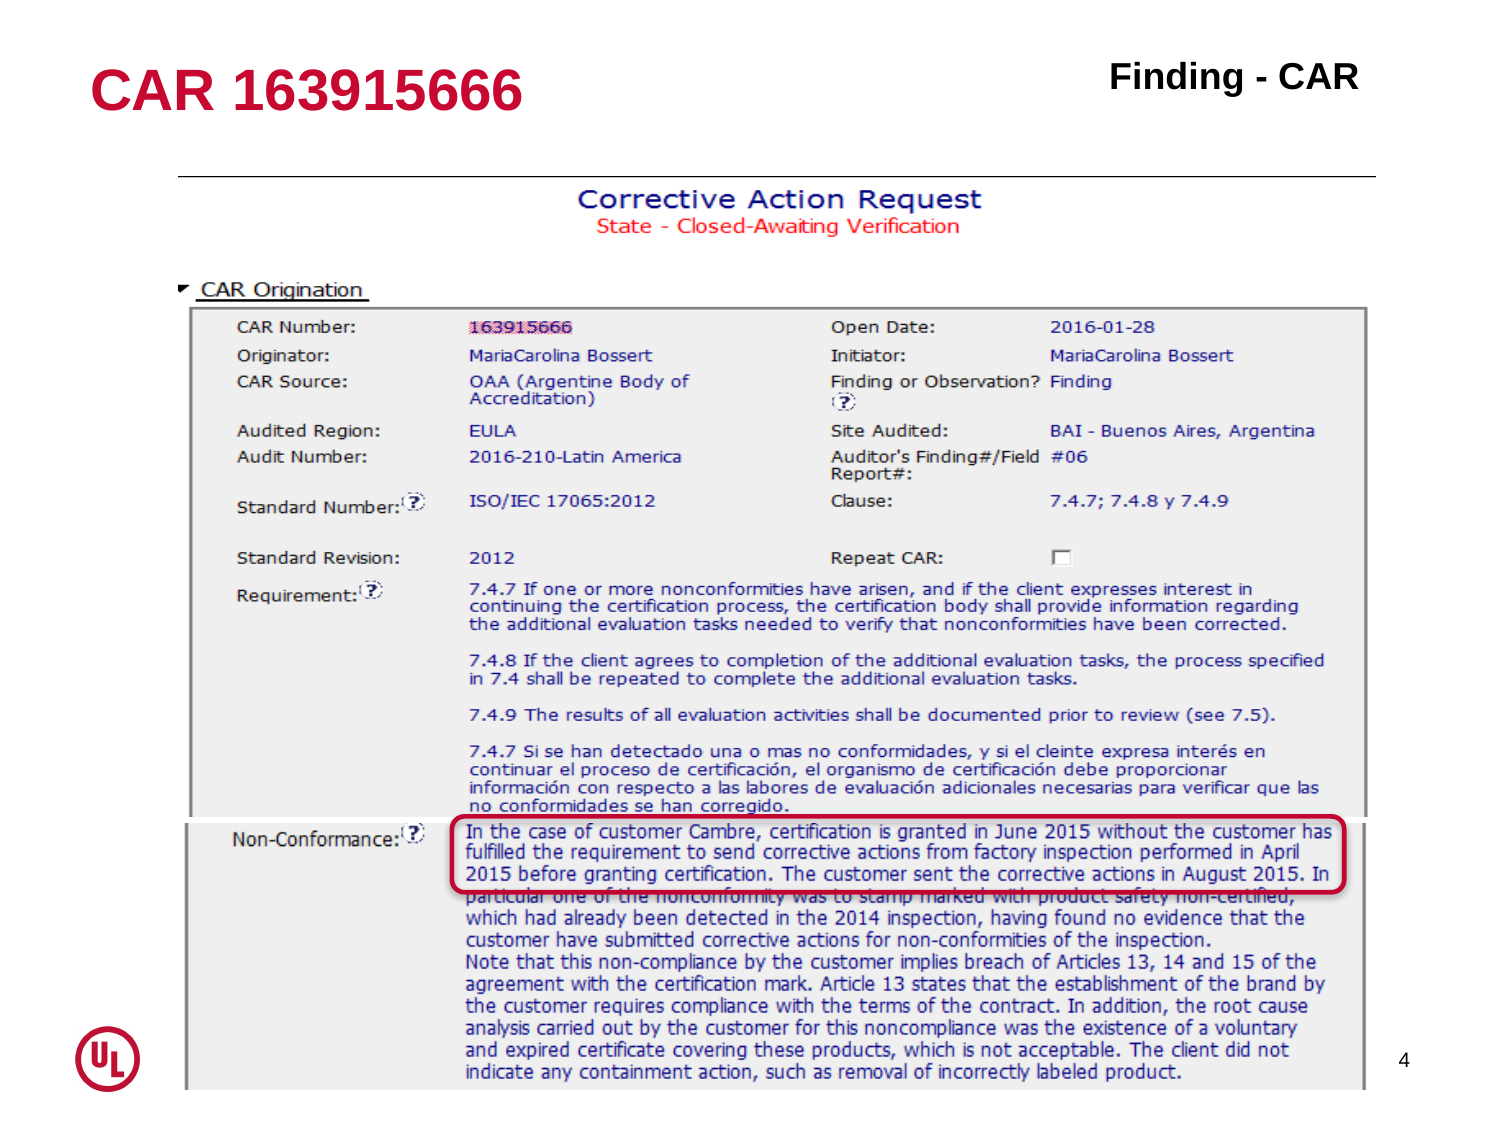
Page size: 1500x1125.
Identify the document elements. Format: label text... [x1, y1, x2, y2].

text_box Finding - CAR [1094, 45, 1375, 105]
slide_number 4 [1381, 1029, 1425, 1090]
picture [75, 1026, 140, 1092]
picture [177, 823, 1377, 1090]
picture [177, 176, 1377, 817]
title CAR 163915666 [75, 45, 1425, 233]
